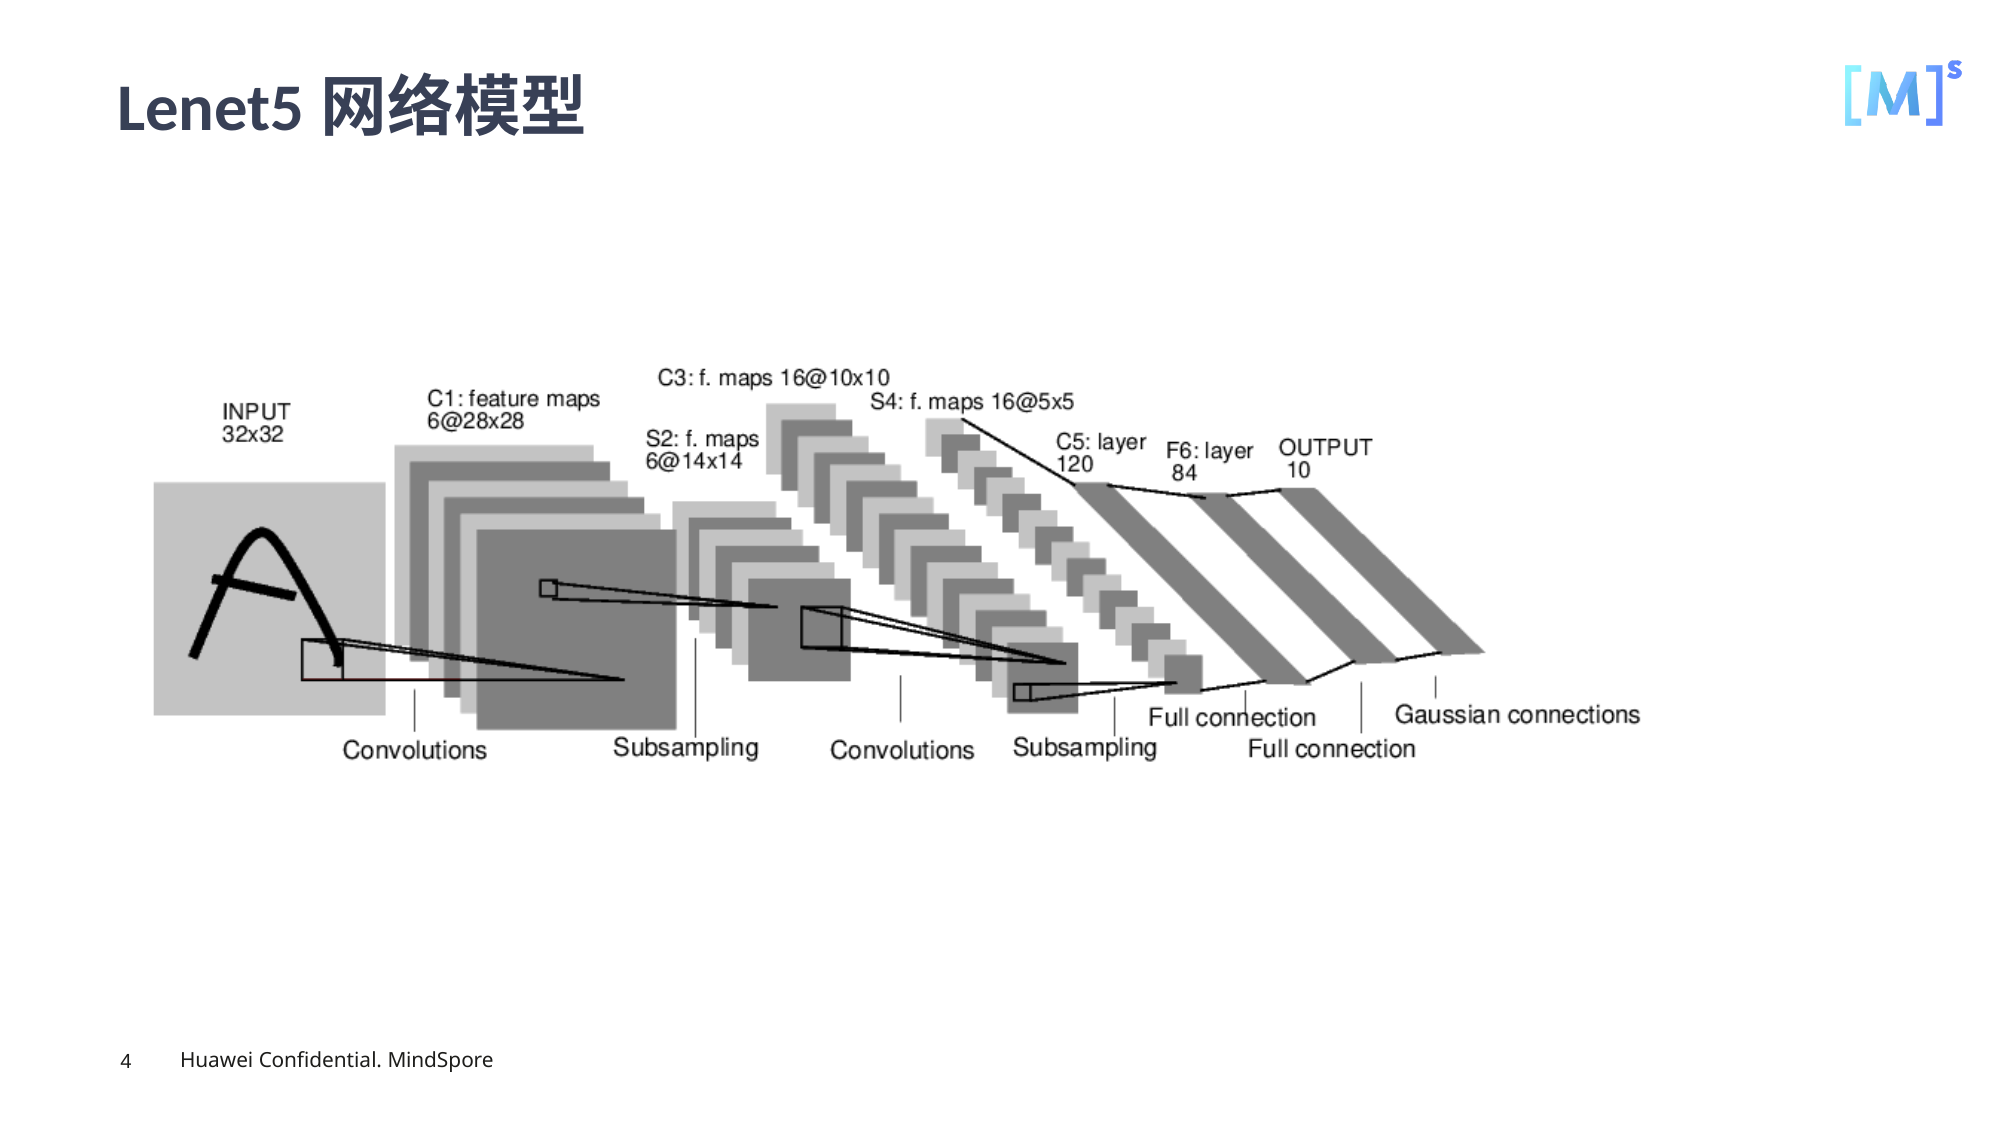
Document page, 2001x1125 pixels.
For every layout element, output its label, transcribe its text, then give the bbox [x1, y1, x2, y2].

picture [101, 326, 1720, 799]
title Lenet5网络模型 [102, 56, 1901, 154]
picture [1827, 50, 1967, 138]
